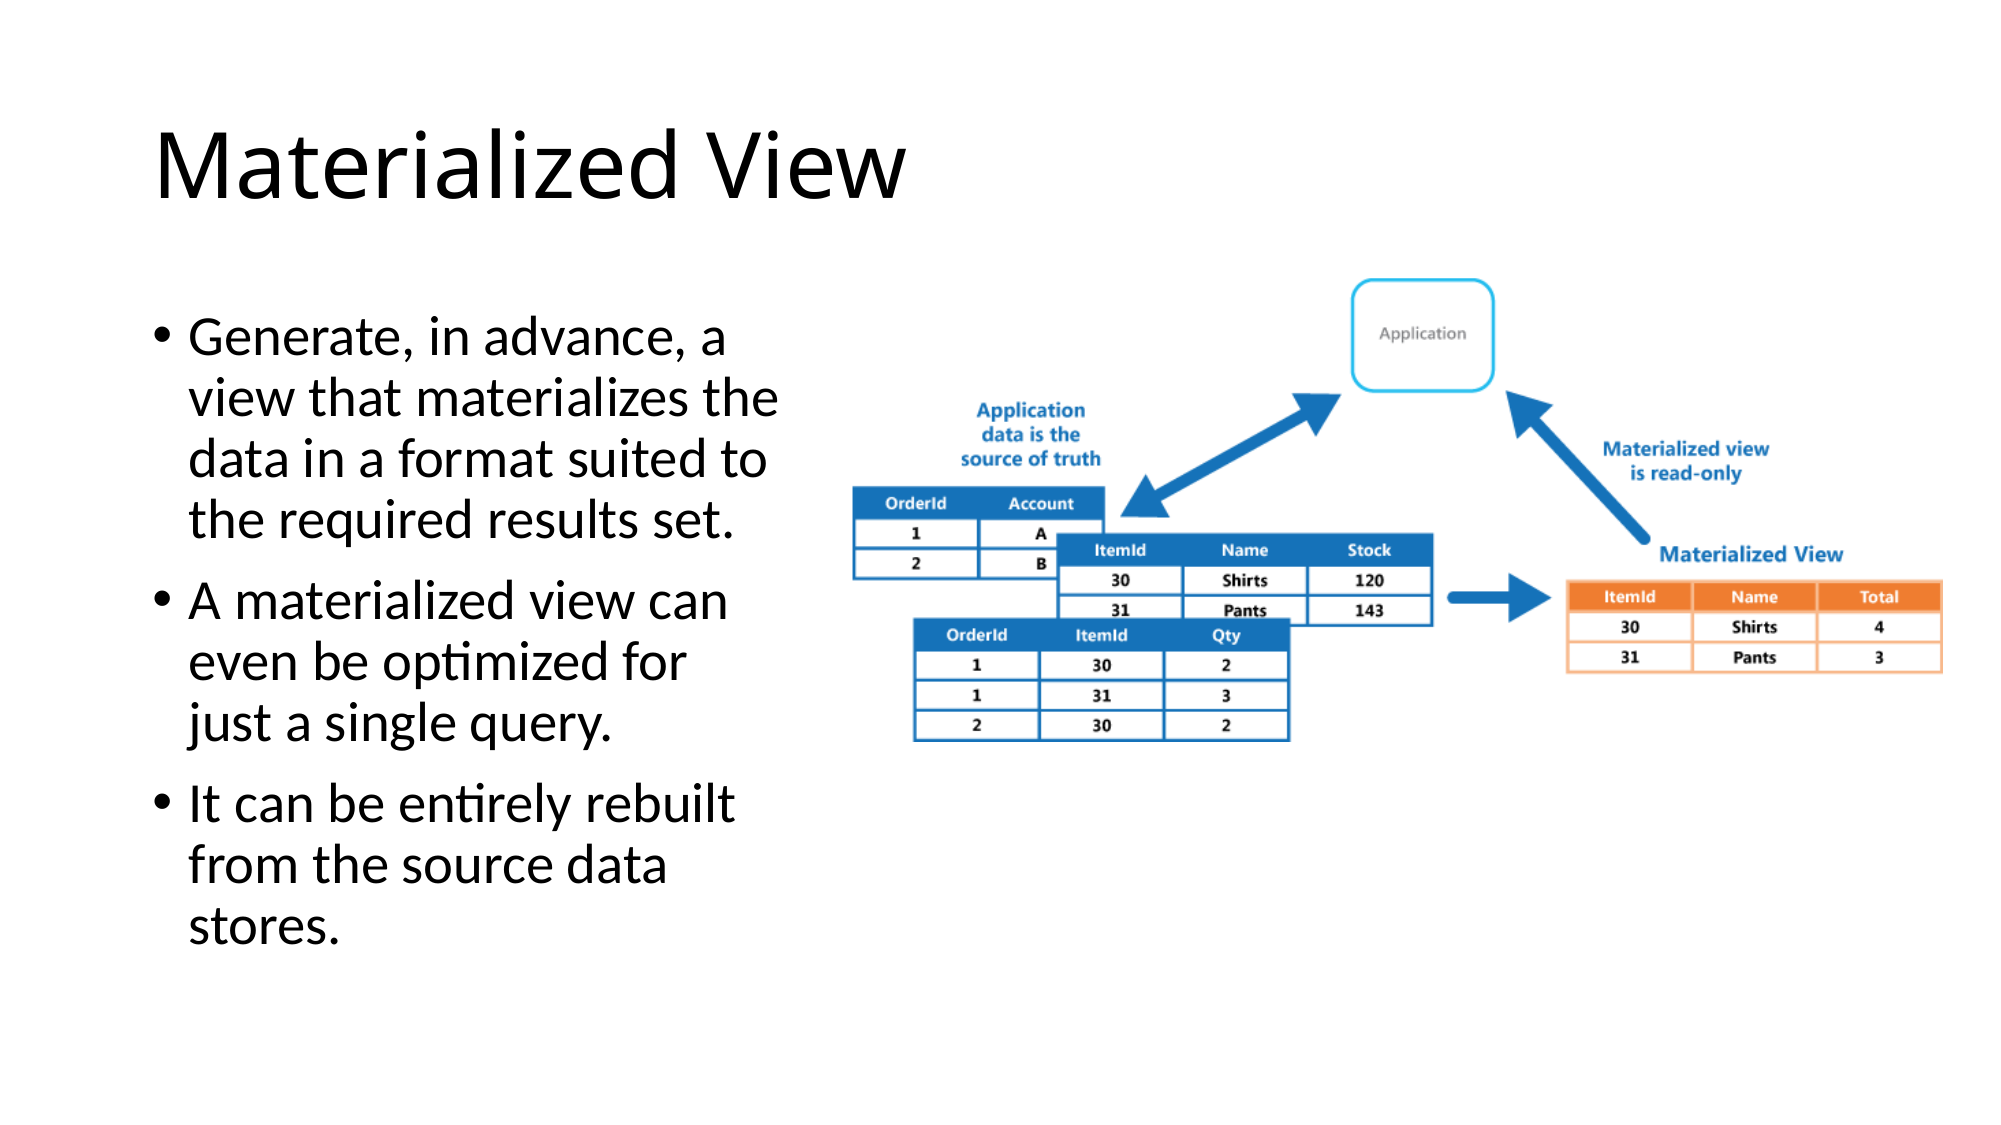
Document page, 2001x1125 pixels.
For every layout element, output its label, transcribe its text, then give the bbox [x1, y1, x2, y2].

list Generate, in advance, a view that materializes the data in a format suited to the required results set. A materialized view can even be optimized for just a single query. It can be entirely rebuilt from the source data stores. [137, 299, 796, 1014]
picture [850, 277, 1943, 742]
title Materialized View [137, 59, 1863, 278]
